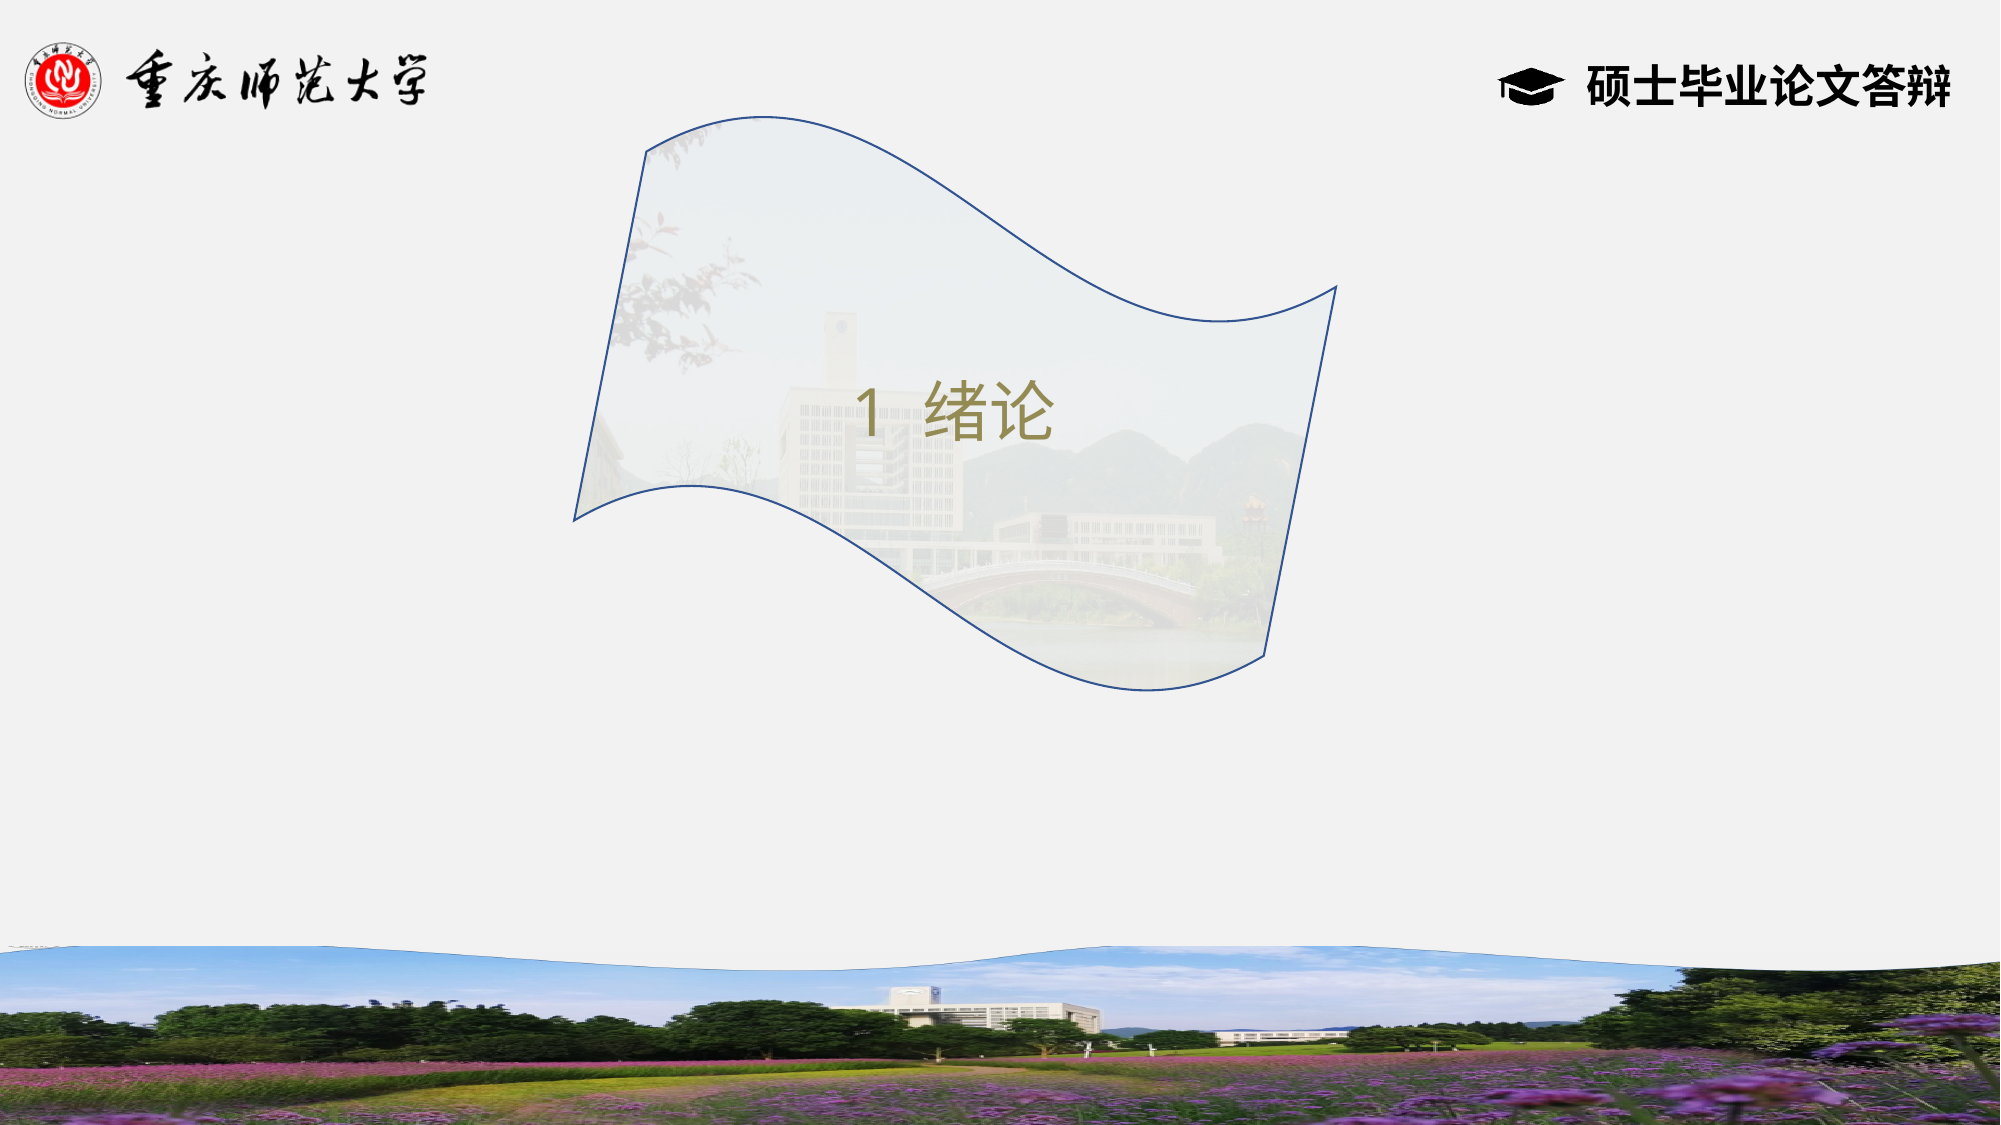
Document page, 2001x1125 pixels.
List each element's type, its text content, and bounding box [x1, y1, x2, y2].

picture [0, 946, 2000, 1125]
text_box [572, 116, 1338, 692]
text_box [1493, 48, 1972, 124]
text_box 1 绪论 [836, 362, 1435, 457]
picture [14, 27, 438, 121]
